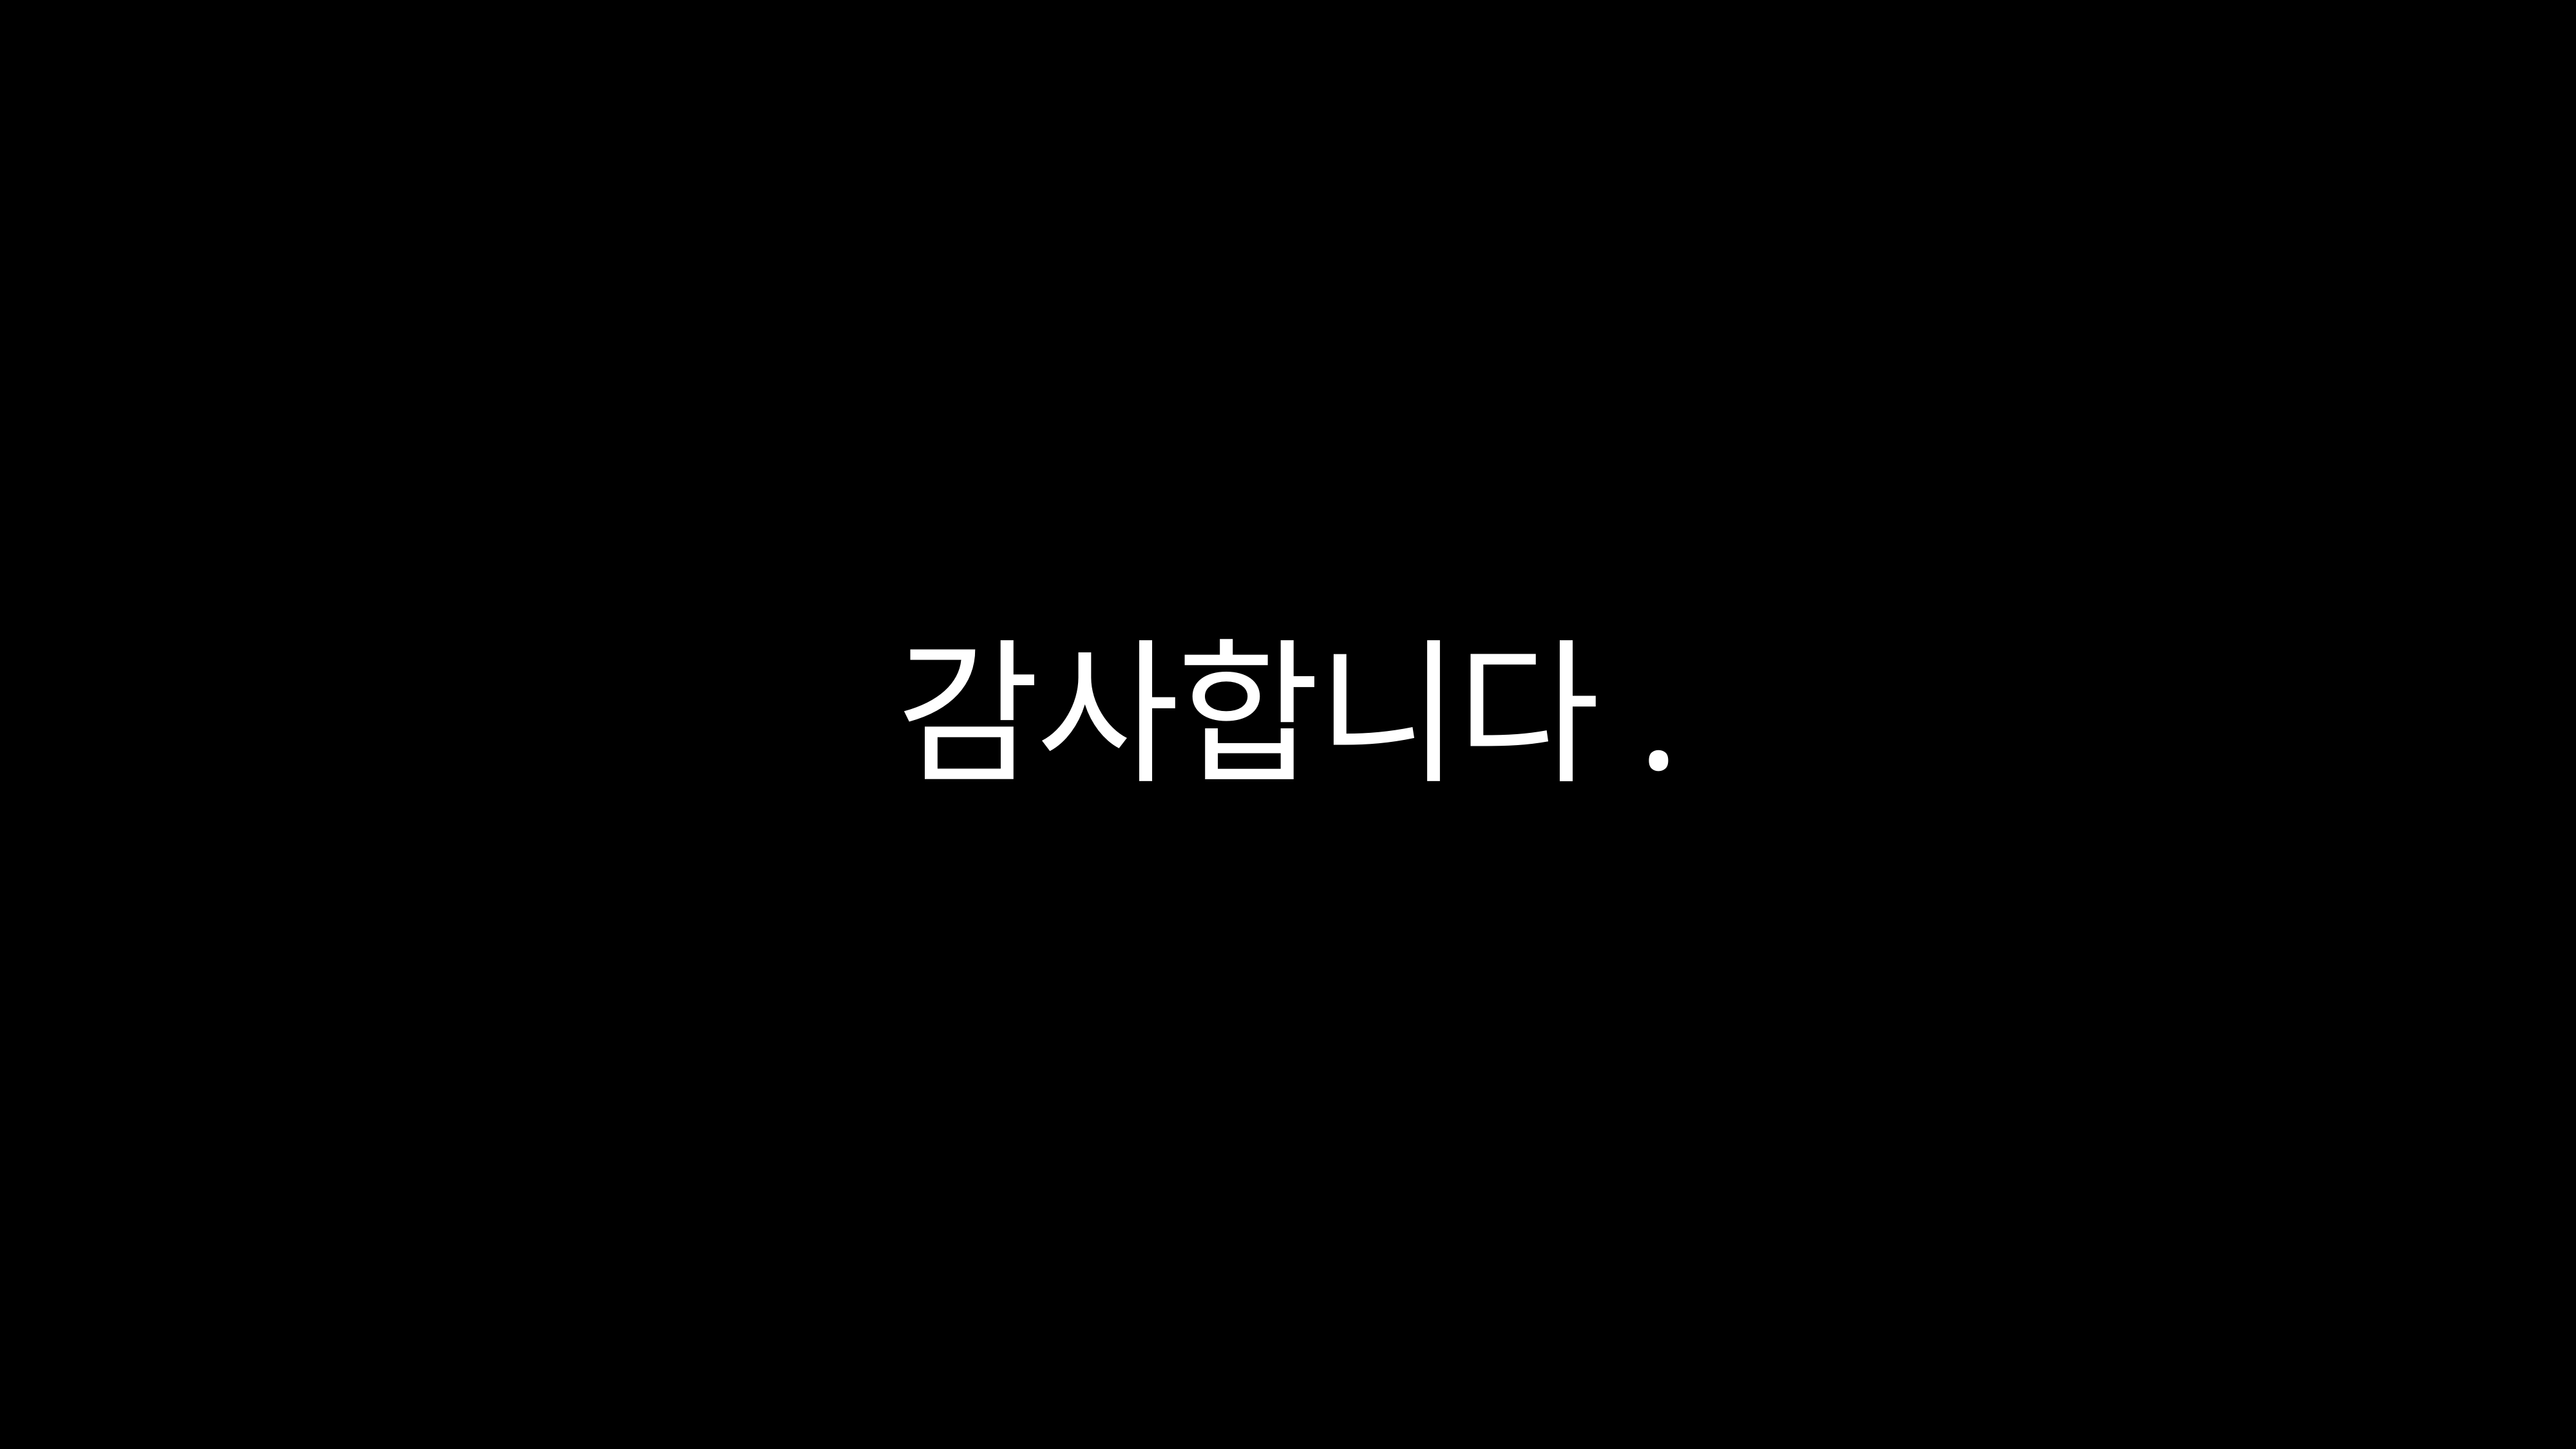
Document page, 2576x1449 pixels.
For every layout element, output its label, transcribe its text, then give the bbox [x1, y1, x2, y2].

list 감사합니다. [127, 519, 2449, 930]
